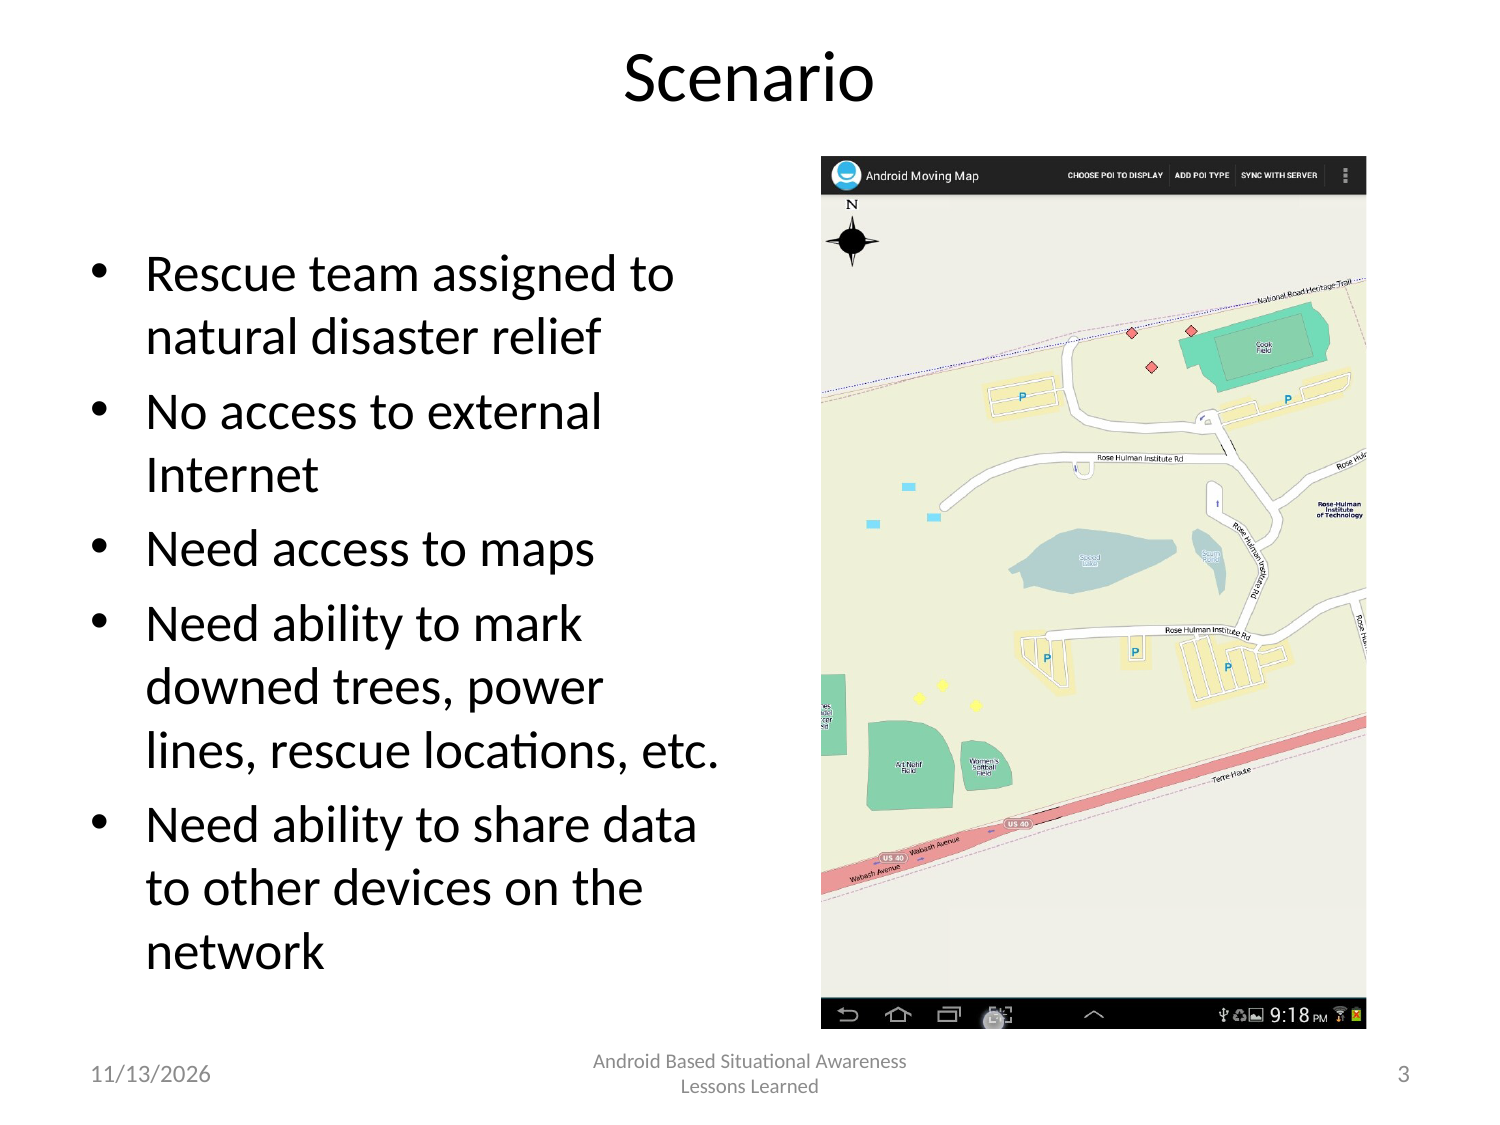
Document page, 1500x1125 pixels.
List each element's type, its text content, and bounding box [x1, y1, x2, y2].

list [820, 156, 1367, 1030]
slide_number 3 [1074, 1042, 1425, 1103]
title Scenario [75, 21, 1425, 125]
list Rescue team assigned to natural disaster relief No access to external Internet Need access to maps Need ability to mark downed trees, power lines, rescue locations, etc. Need ability to share data to other devices on the network [75, 156, 738, 1029]
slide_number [75, 1042, 425, 1103]
